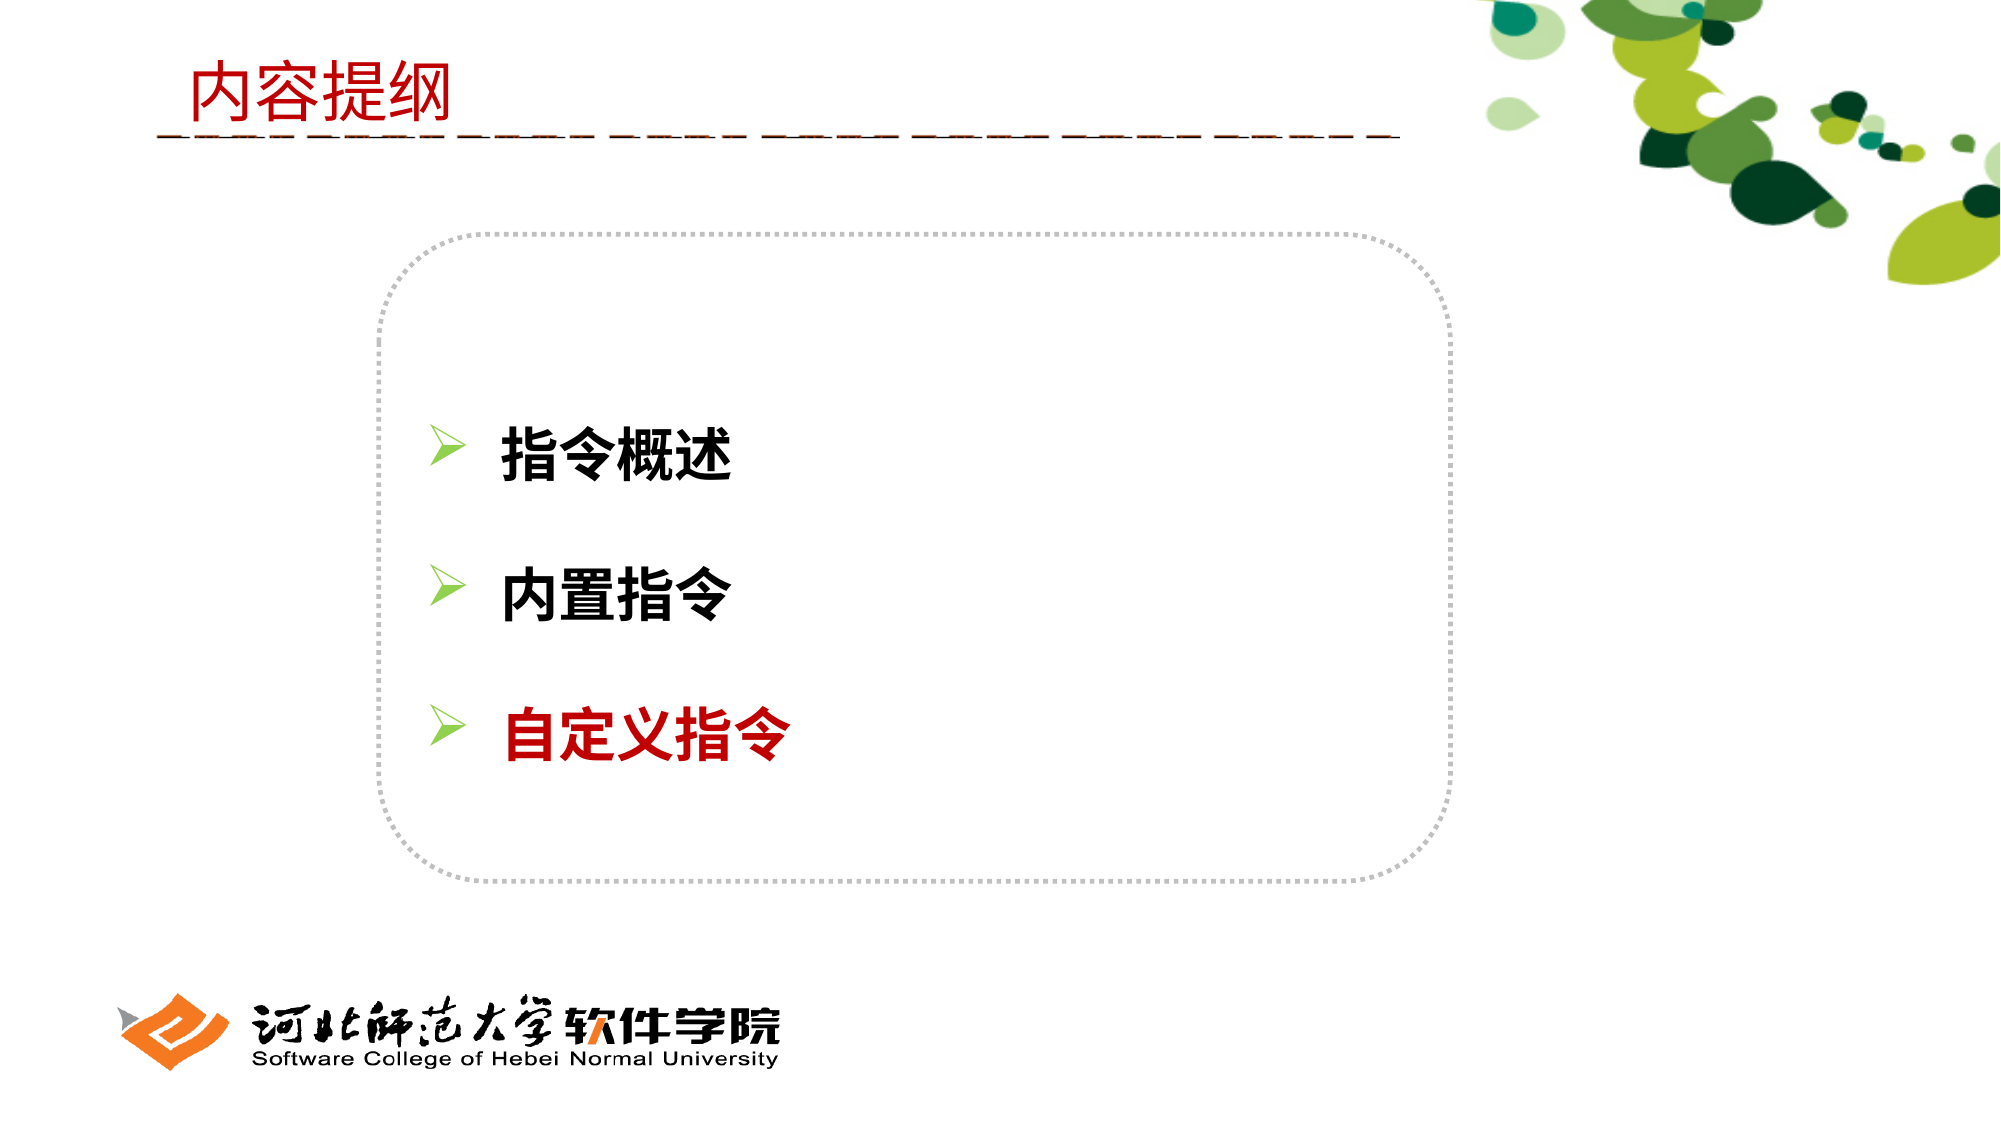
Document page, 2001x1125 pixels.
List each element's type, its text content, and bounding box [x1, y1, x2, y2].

text_box 指令概述 内置指令 自定义指令 [378, 234, 1451, 882]
text_box 内容提纲 [172, 42, 696, 138]
picture [0, 0, 2001, 1125]
